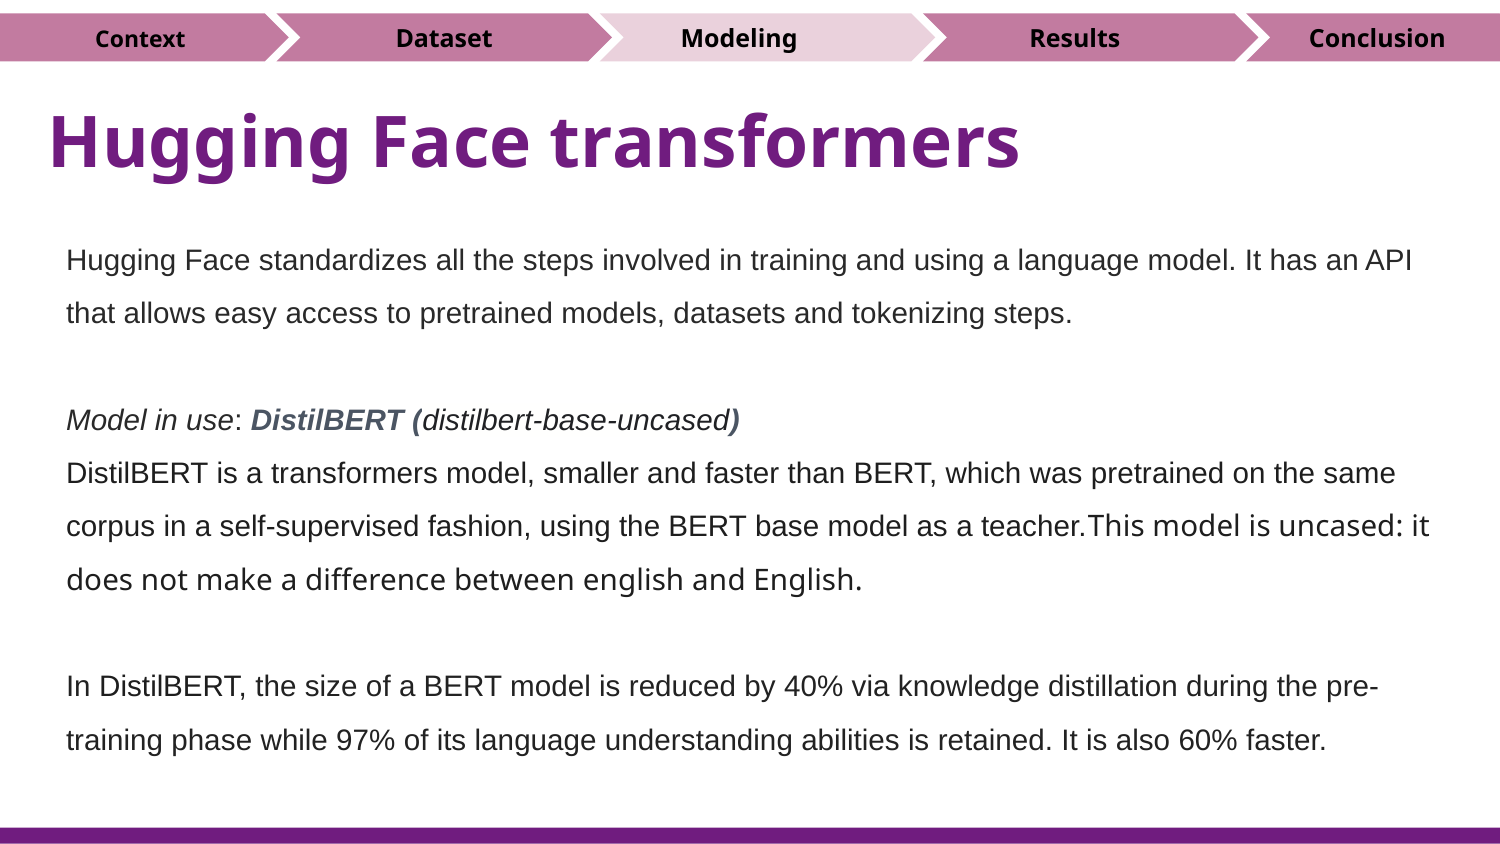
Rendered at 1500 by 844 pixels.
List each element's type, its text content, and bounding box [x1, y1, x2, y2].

text_box [1246, 13, 1293, 62]
text_box [981, 13, 1014, 62]
text_box [599, 13, 665, 62]
text_box Modeling [665, 7, 981, 68]
text_box [566, 13, 613, 62]
text_box [1213, 13, 1259, 62]
text_box Context [10, 10, 271, 66]
text_box [0, 13, 10, 62]
text_box Results [1014, 7, 1213, 68]
title Hugging Face transformers [32, 81, 1431, 198]
list Hugging Face standardizes all the steps involved in training and using a language model. It has an API that allows easy access to pretrained models, datasets and tokenizing steps. Model in use: DistilBERT (distilbert-base-uncased) DistilBERT is a transformers model, smaller and faster than BERT, which was pretrained on the same corpus in a self-supervised fashion, using the BERT base model as a teacher.This model is uncased: it does not make a difference between english and English. In DistilBERT, the size of a BERT model is reduced by 40% via knowledge distillation during the pre-training phase while 97% of its language understanding abilities is retained. It is also 60% faster. [51, 207, 1449, 782]
text_box [276, 13, 323, 62]
text_box [271, 19, 289, 56]
text_box Dataset [323, 7, 566, 68]
text_box Conclusion [1293, 7, 1500, 68]
